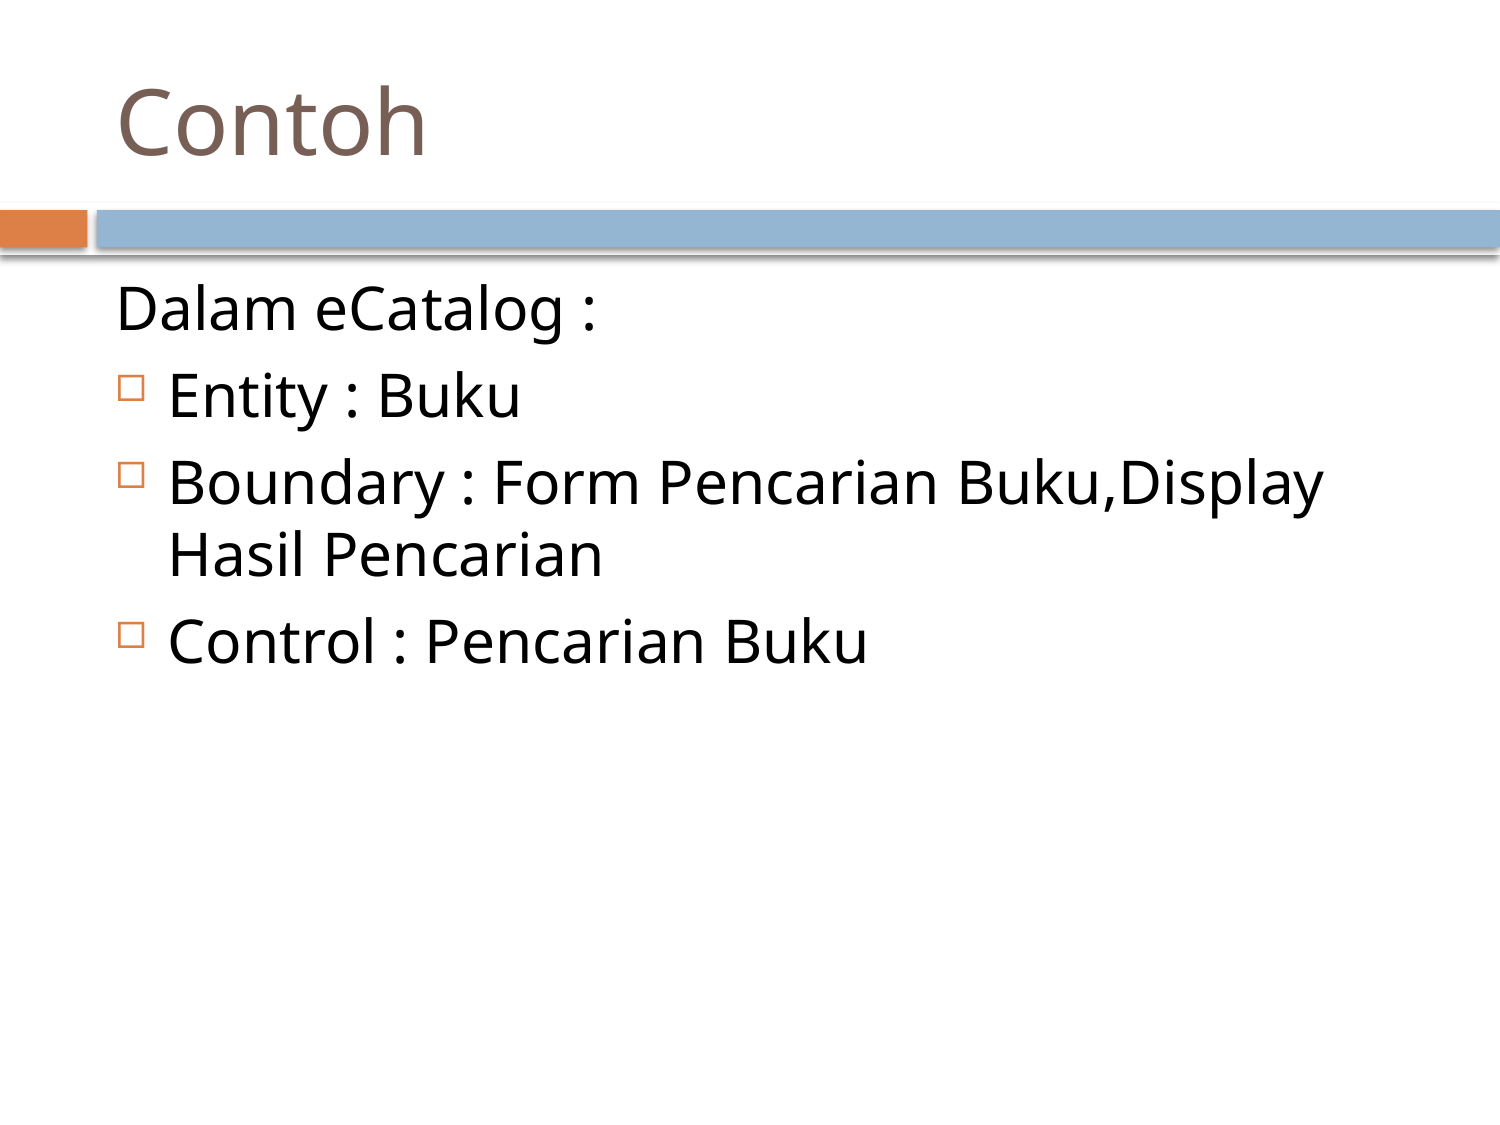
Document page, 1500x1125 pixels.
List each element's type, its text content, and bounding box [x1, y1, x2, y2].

list Dalam eCatalog : Entity : Buku Boundary : Form Pencarian Buku,Display Hasil Pencarian Control : Pencarian Buku [100, 262, 1438, 1000]
title Contoh [100, 37, 1438, 200]
